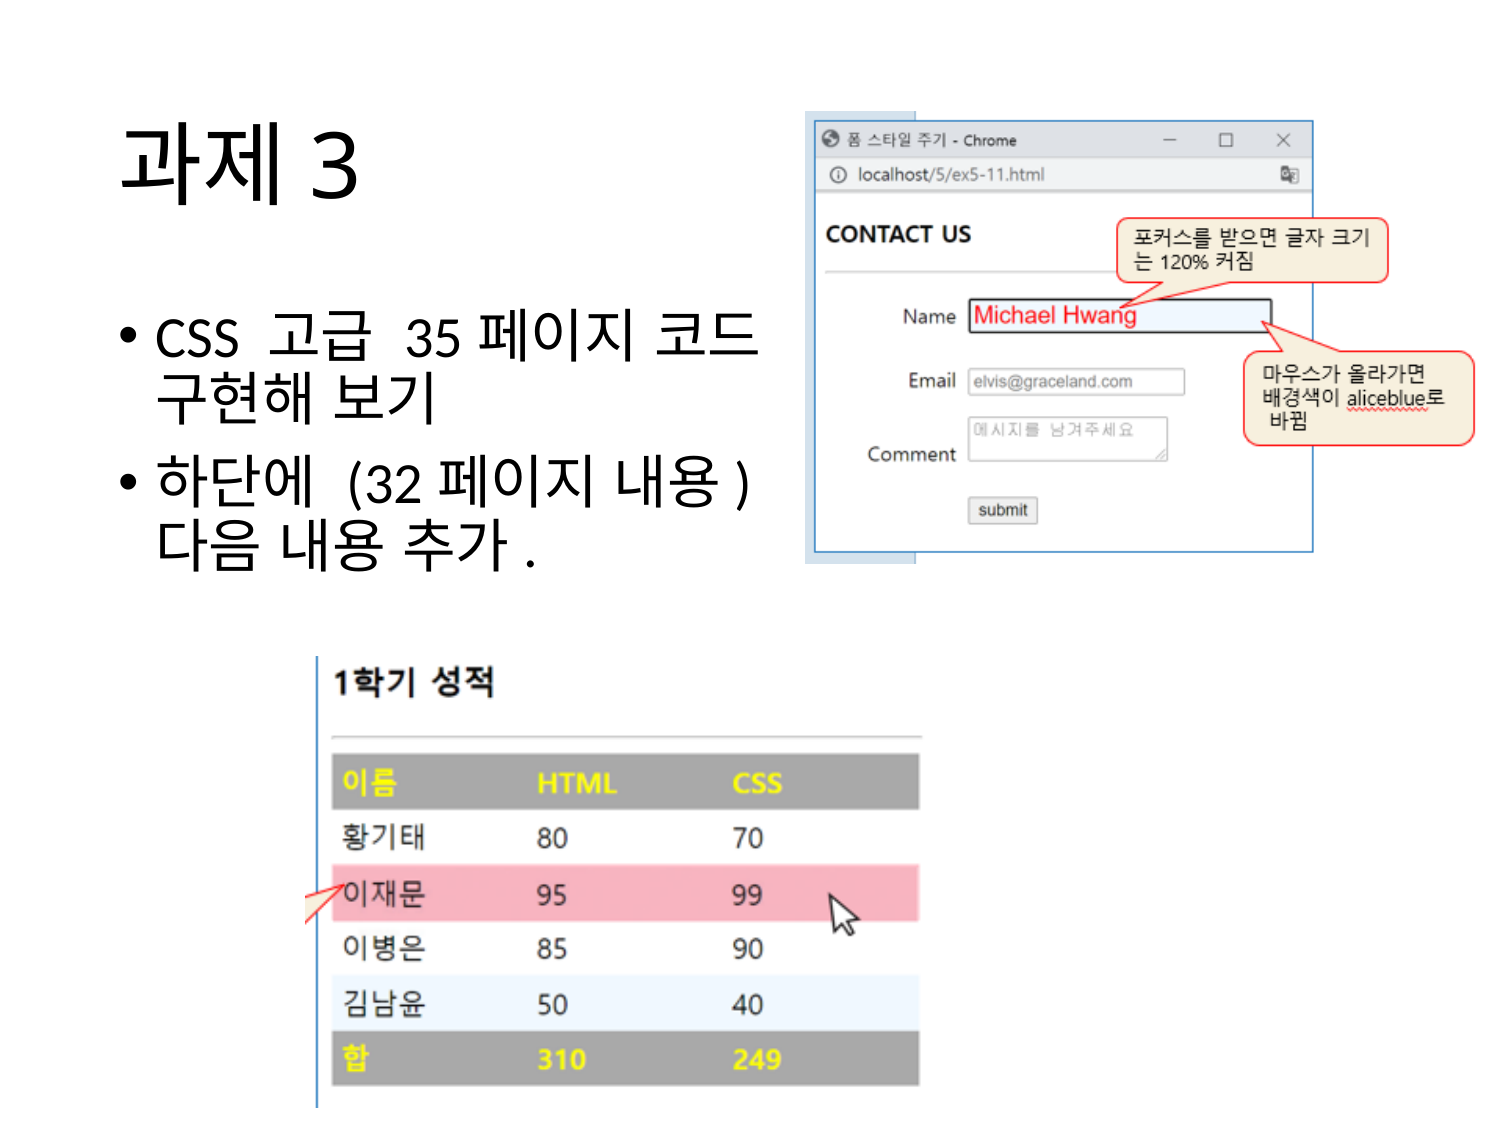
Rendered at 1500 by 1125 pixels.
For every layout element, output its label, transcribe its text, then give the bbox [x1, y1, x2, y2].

picture [805, 111, 1483, 564]
picture [304, 656, 936, 1108]
title 과제3 [103, 59, 1397, 278]
list CSS 고급 35페이지 코드 구현해 보기 하단에 (32페이지 내용)다음 내용 추가. [103, 299, 806, 1014]
